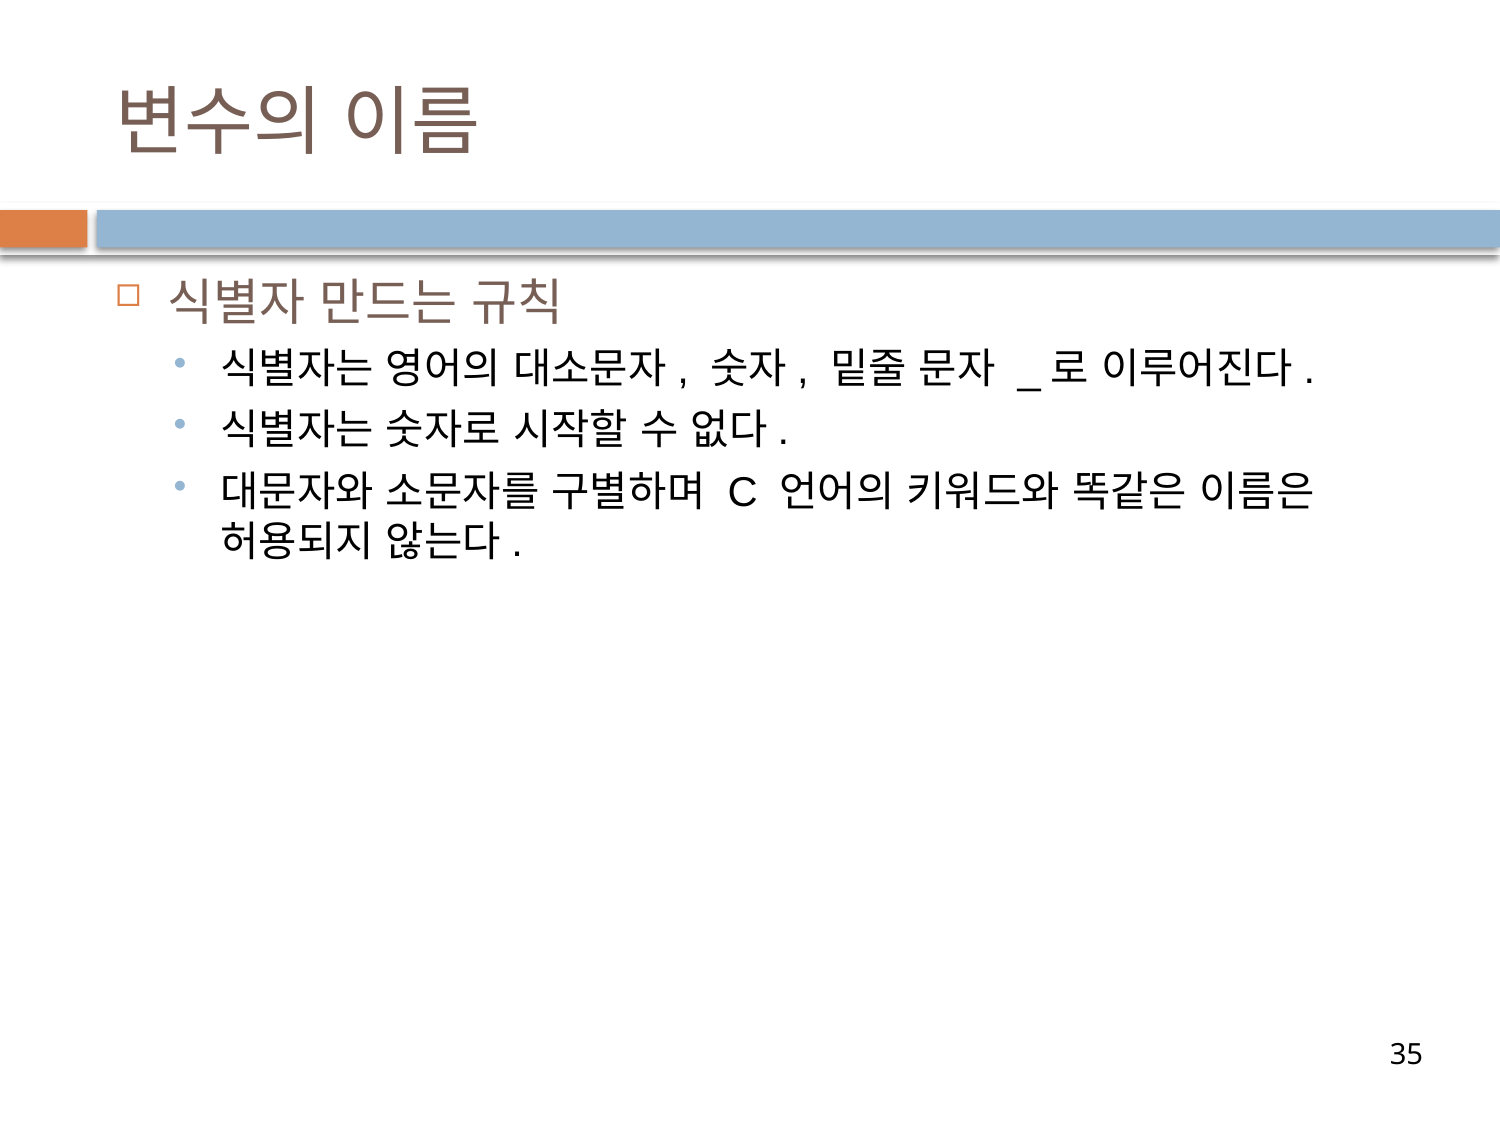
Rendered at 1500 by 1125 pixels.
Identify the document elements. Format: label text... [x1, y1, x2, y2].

title 변수의 이름 [100, 37, 1438, 200]
list 식별자 만드는 규칙 식별자는 영어의 대소문자, 숫자, 밑줄 문자 _로 이루어진다. 식별자는 숫자로 시작할 수 없다. 대문자와 소문자를 구별하며 C 언어의 키워드와 똑같은 이름은 허용되지 않는다. [100, 262, 1438, 496]
slide_number 35 [1021, 1024, 1438, 1085]
list 식별자 만드는 규칙 식별자는 영어의 대소문자, 숫자, 밑줄 문자 _로 이루어진다. 식별자는 숫자로 시작할 수 없다. 대문자와 소문자를 구별하며 C 언어의 키워드와 똑같은 이름은 허용되지 않는다. [100, 497, 1438, 1000]
